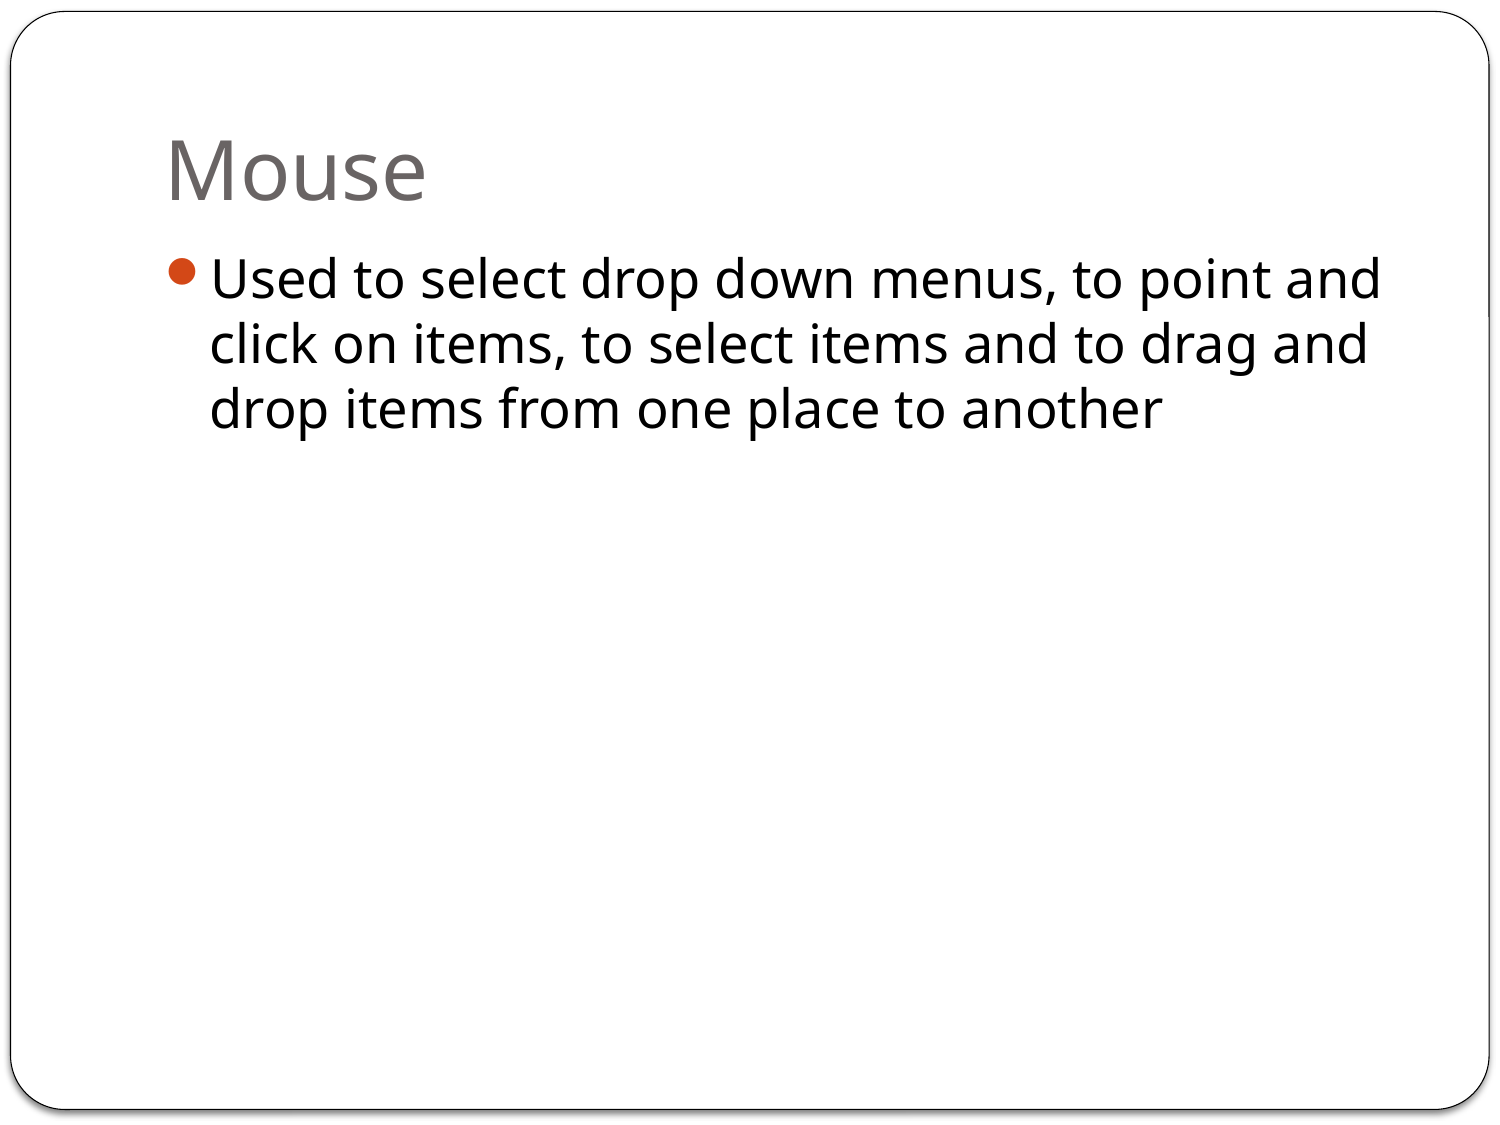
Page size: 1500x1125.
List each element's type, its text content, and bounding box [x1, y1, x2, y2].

list Used to select drop down menus, to point and click on items, to select items and to drag and drop items from one place to another [150, 237, 1425, 988]
title Mouse [150, 45, 1425, 233]
